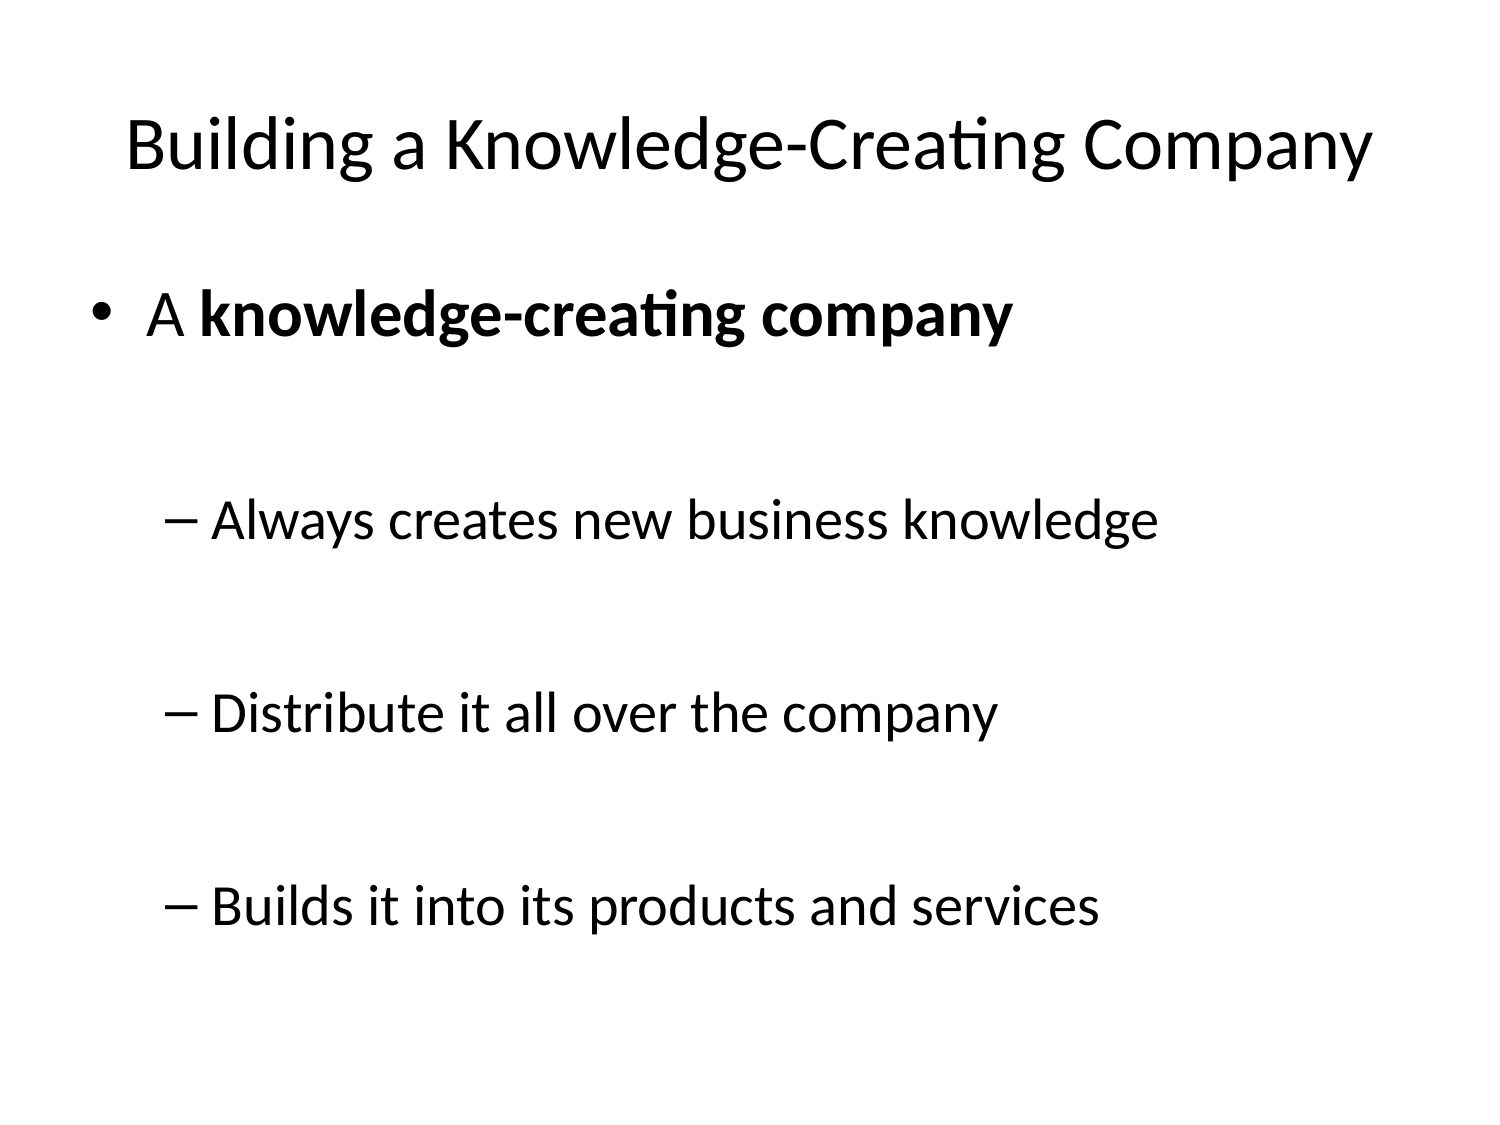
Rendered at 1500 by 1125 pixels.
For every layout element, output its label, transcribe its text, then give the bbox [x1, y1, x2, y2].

title Building a Knowledge-Creating Company [75, 45, 1425, 233]
list A knowledge-creating company Always creates new business knowledge Distribute it all over the company Builds it into its products and services [75, 262, 1425, 1005]
